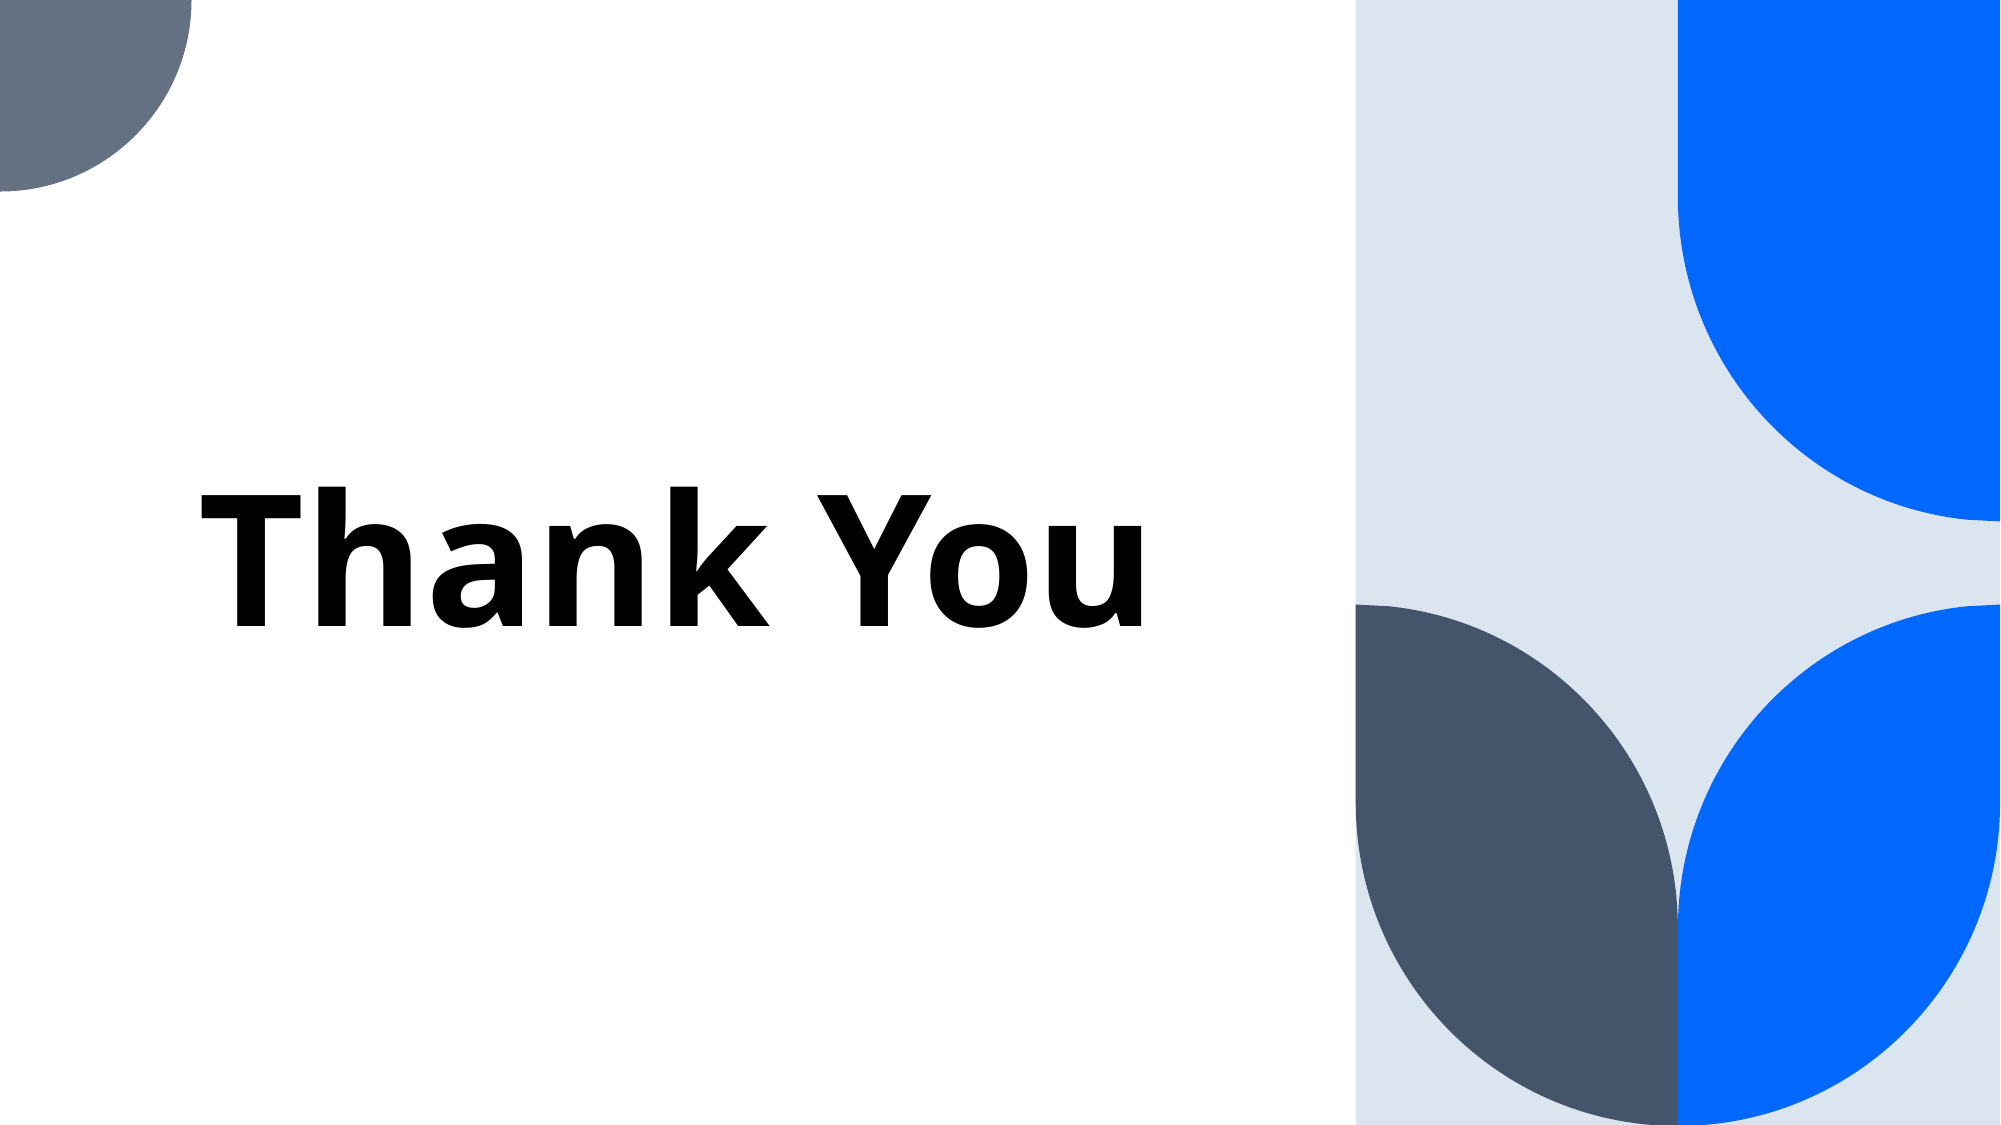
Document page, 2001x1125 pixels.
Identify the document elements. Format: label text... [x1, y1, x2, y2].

title Thank You [184, 455, 1205, 670]
